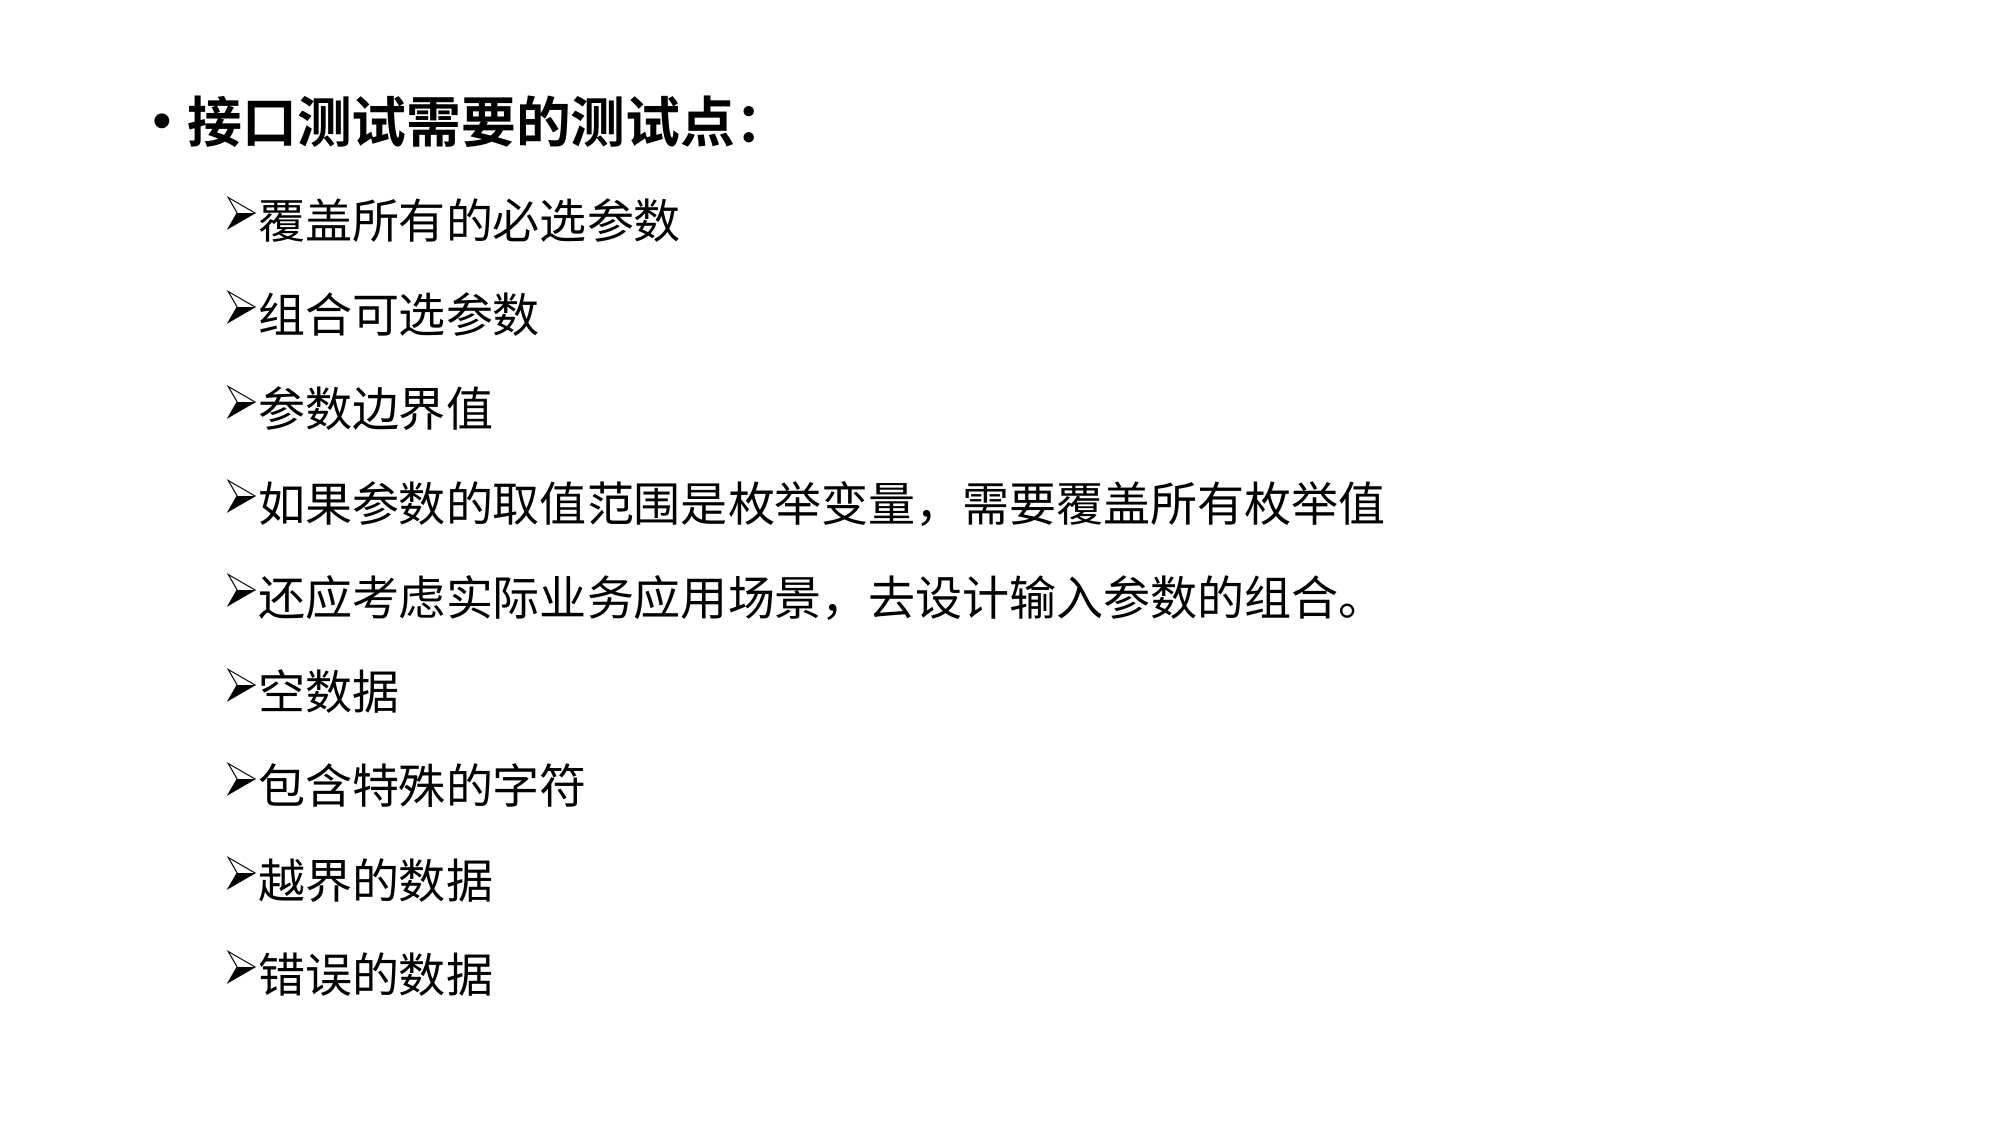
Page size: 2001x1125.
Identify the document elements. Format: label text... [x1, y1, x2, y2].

list 接口测试需要的测试点： 覆盖所有的必选参数 组合可选参数 参数边界值 如果参数的取值范围是枚举变量，需要覆盖所有枚举值 还应考虑实际业务应用场景，去设计输入参数的组合。 空数据 包含特殊的字符 越界的数据 错误的数据 [137, 47, 1863, 1014]
